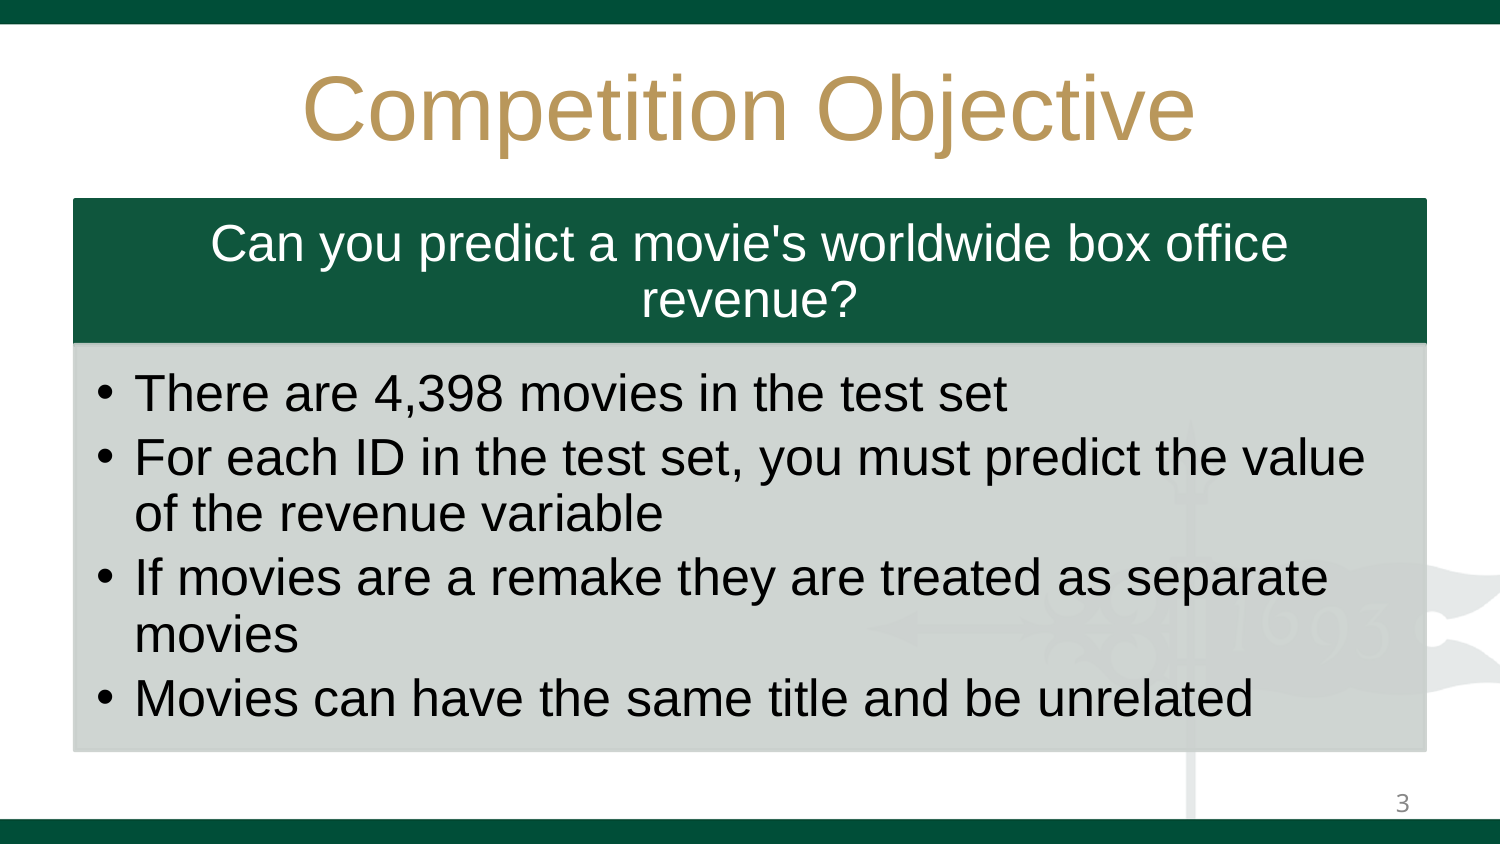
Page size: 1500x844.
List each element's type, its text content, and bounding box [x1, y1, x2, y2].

title Competition Objective [75, 33, 1425, 175]
slide_number ‹#› [1074, 782, 1425, 827]
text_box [74, 200, 1426, 751]
picture [0, 0, 1500, 844]
